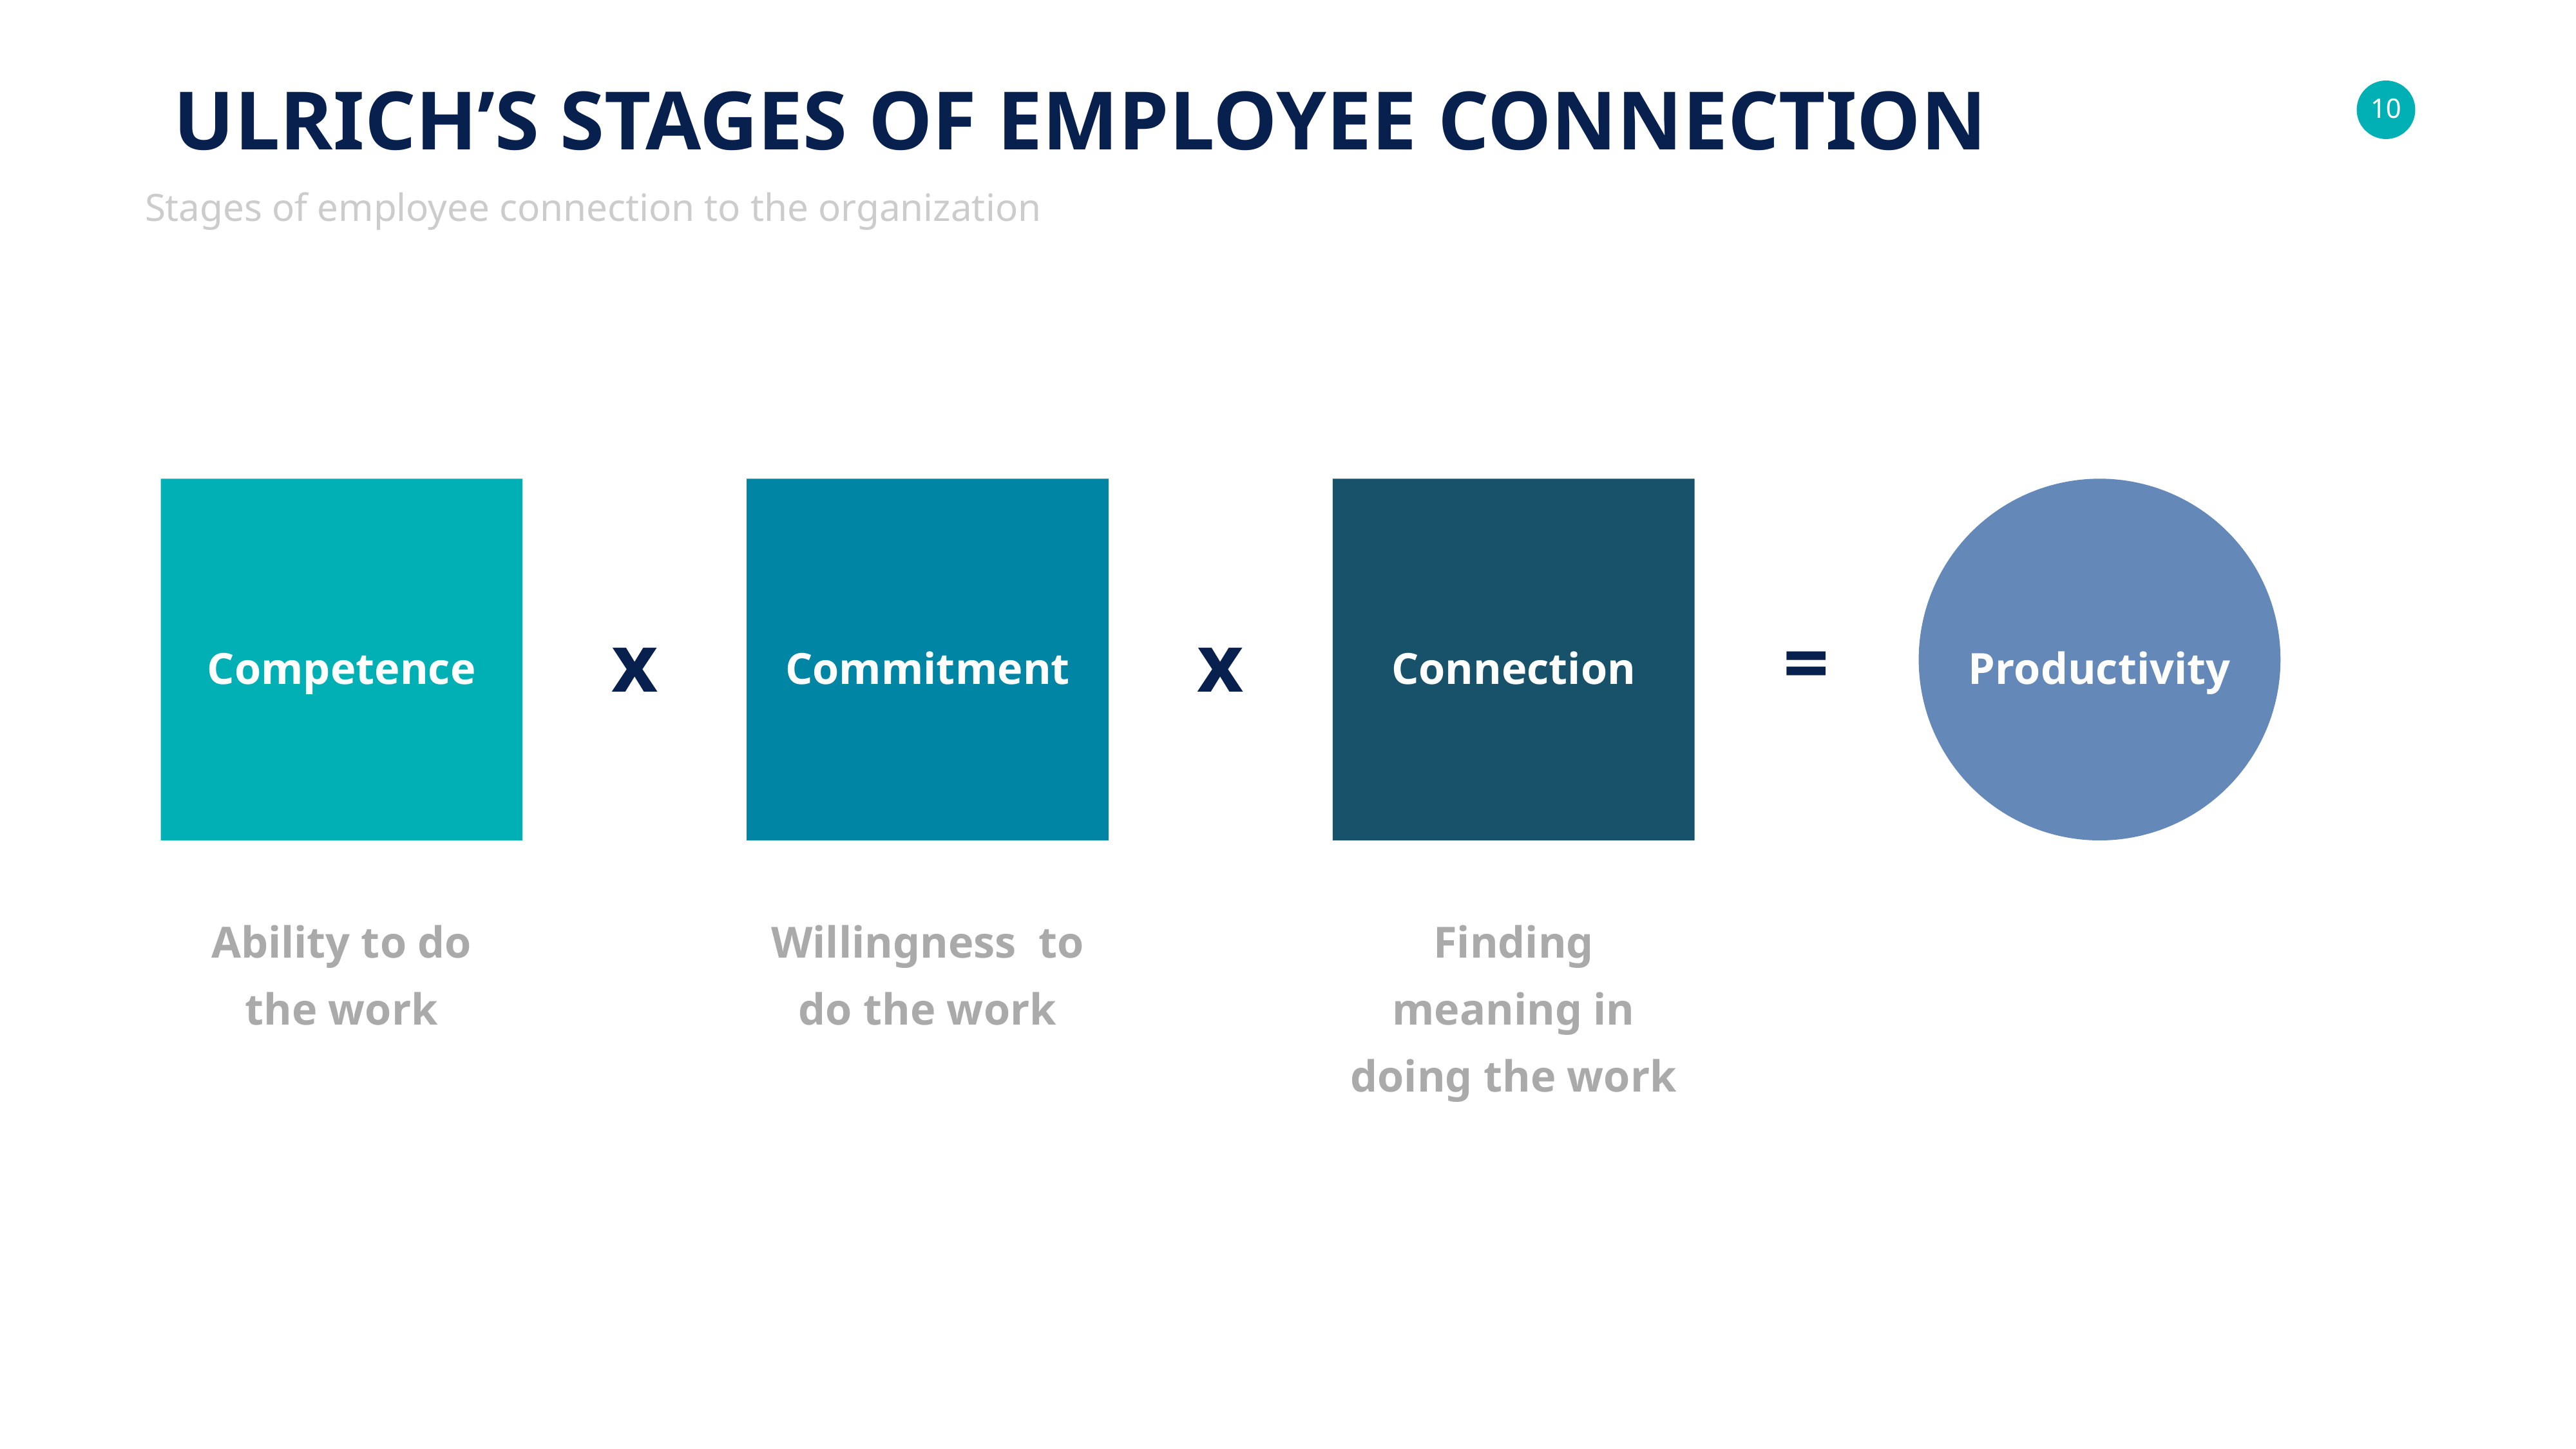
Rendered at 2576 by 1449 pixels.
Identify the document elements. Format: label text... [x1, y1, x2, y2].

text_box Connection [1382, 621, 1646, 698]
text_box x [1187, 606, 1254, 713]
text_box Commitment [776, 621, 1080, 698]
text_box [160, 478, 523, 841]
text_box Productivity [1959, 621, 2240, 698]
text_box Ability to do the work [160, 894, 523, 1039]
text_box [746, 478, 1109, 841]
text_box Competence [197, 621, 486, 698]
text_box [1332, 478, 1695, 841]
text_box Finding meaning in doing the work [1332, 894, 1695, 1106]
text_box Stages of employee connection to the organization [135, 177, 1051, 234]
text_box = [1773, 606, 1840, 713]
text_box ULRICH’S STAGES OF EMPLOYEE CONNECTION [164, 64, 1998, 171]
text_box x [602, 606, 668, 713]
text_box Willingness to do the work [747, 894, 1109, 1039]
text_box [1918, 478, 2282, 842]
